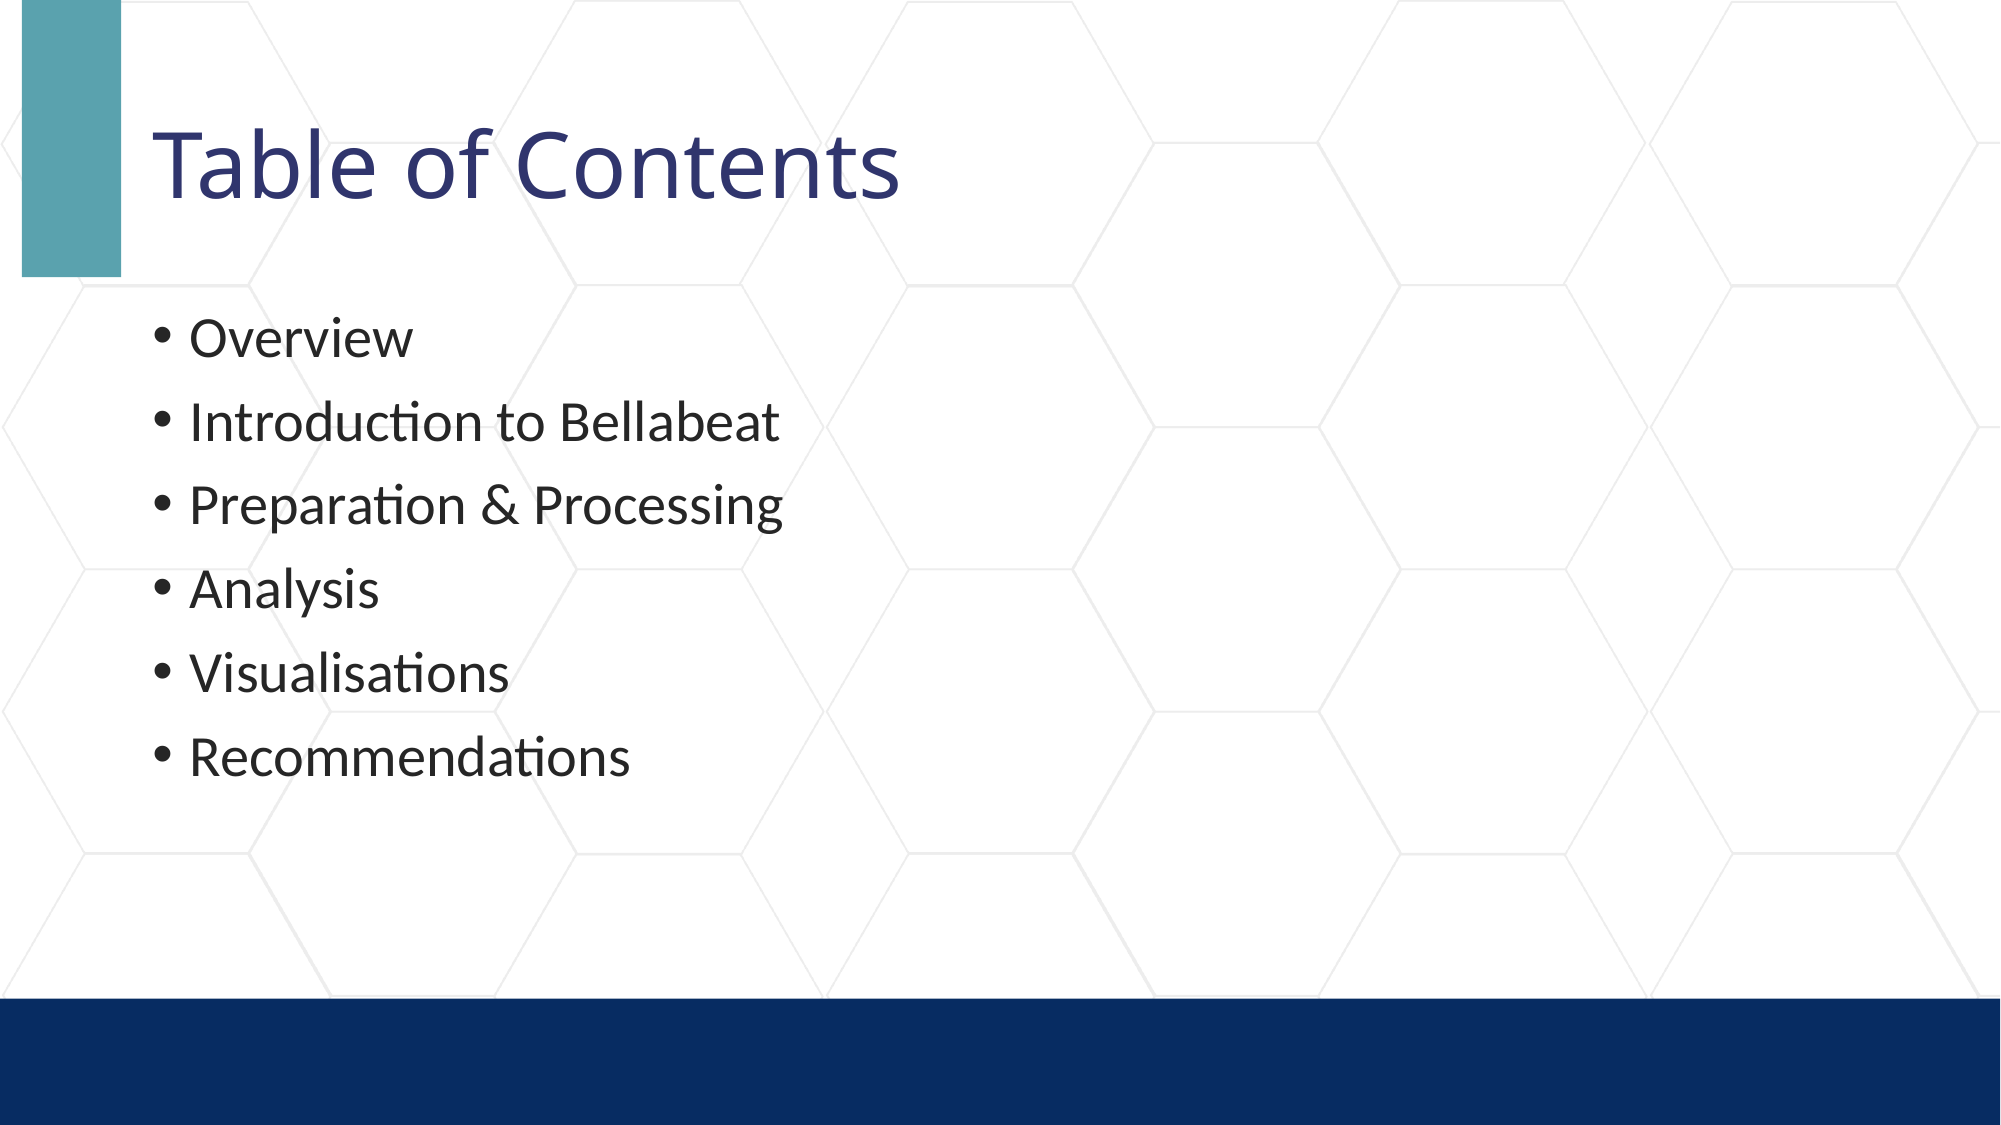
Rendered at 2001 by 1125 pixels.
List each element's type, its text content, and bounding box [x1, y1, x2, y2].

picture [0, 0, 2001, 998]
list Overview Introduction to Bellabeat Preparation & Processing Analysis Visualisations Recommendations [137, 299, 1863, 1014]
title Table of Contents [137, 59, 1863, 278]
